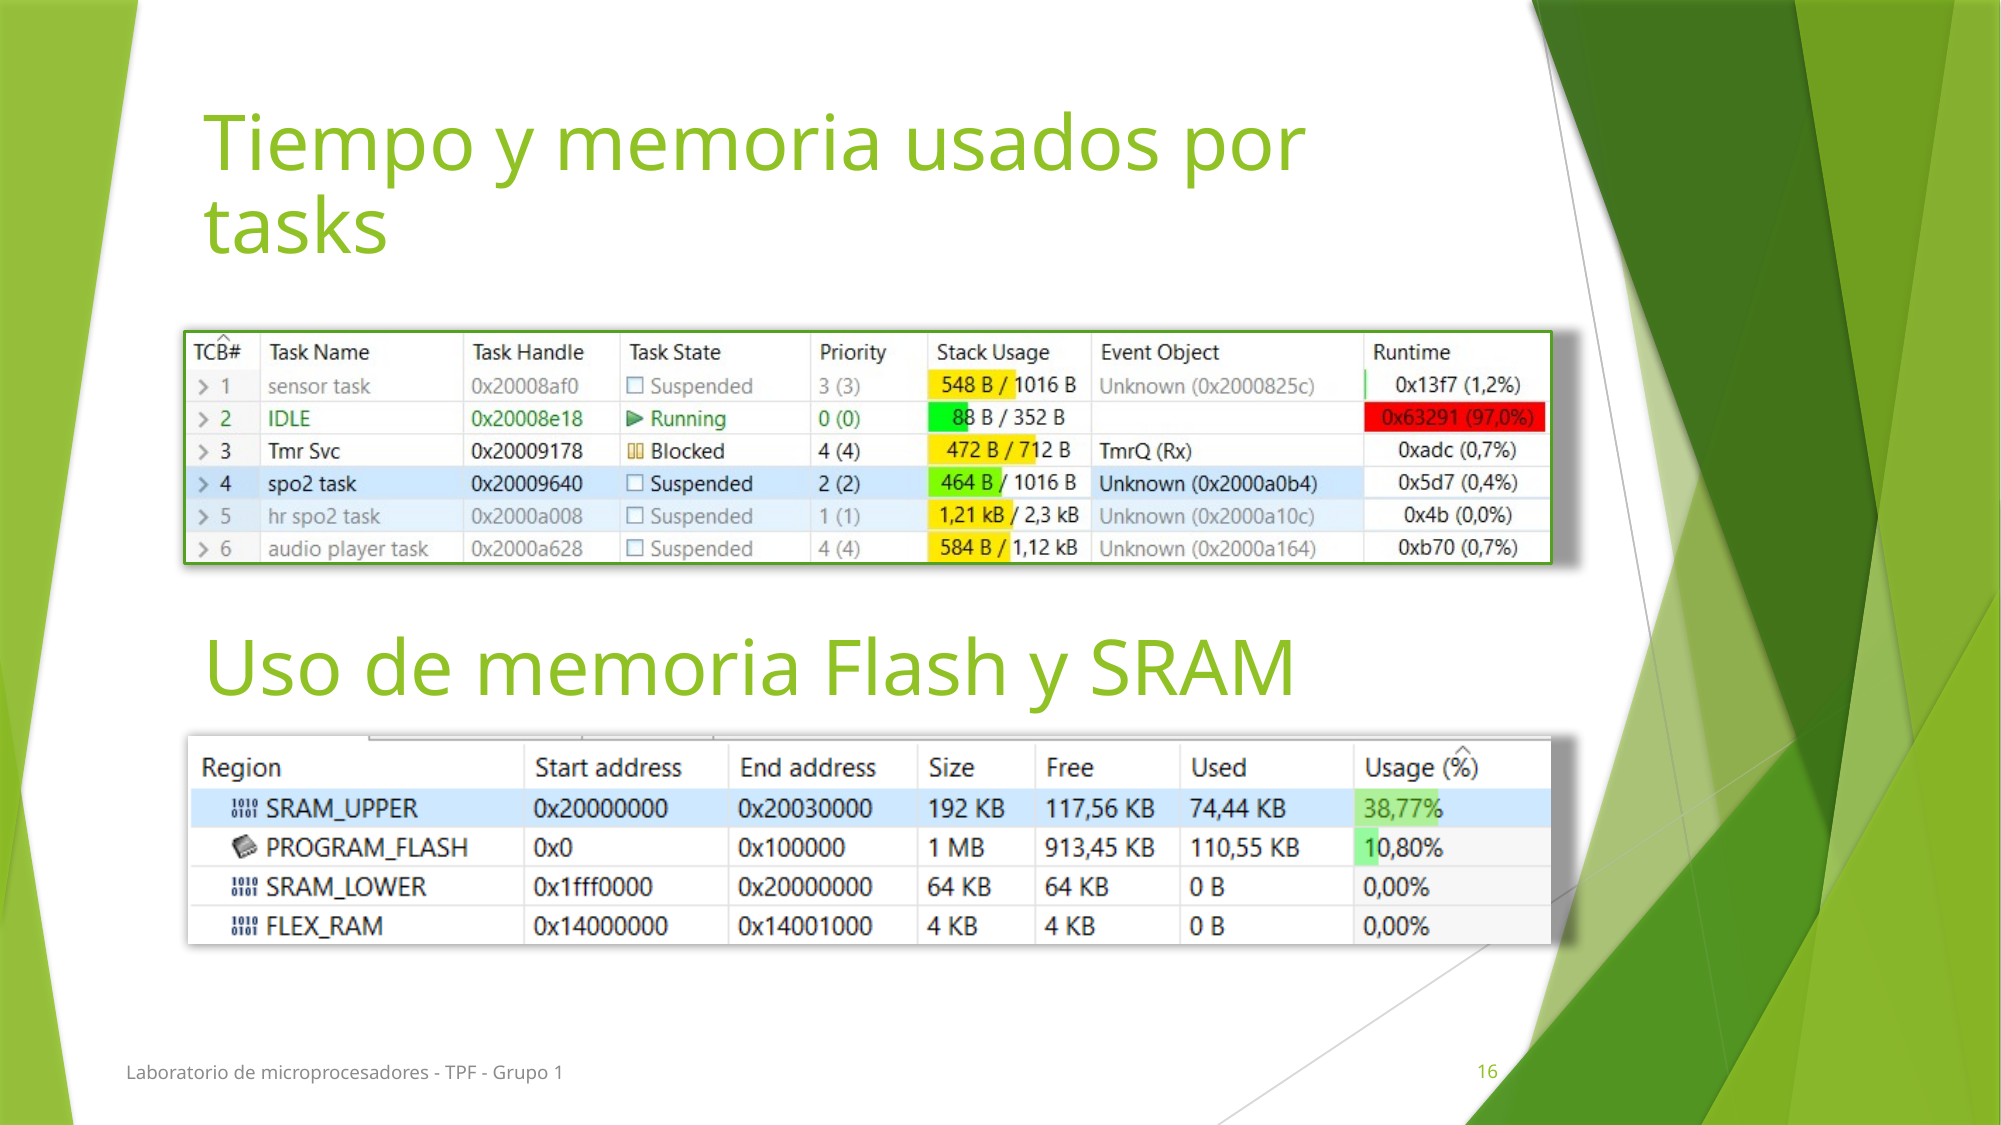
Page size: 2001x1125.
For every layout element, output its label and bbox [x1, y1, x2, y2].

list [185, 332, 1551, 563]
text_box [0, 0, 2000, 1125]
picture [188, 735, 1551, 945]
